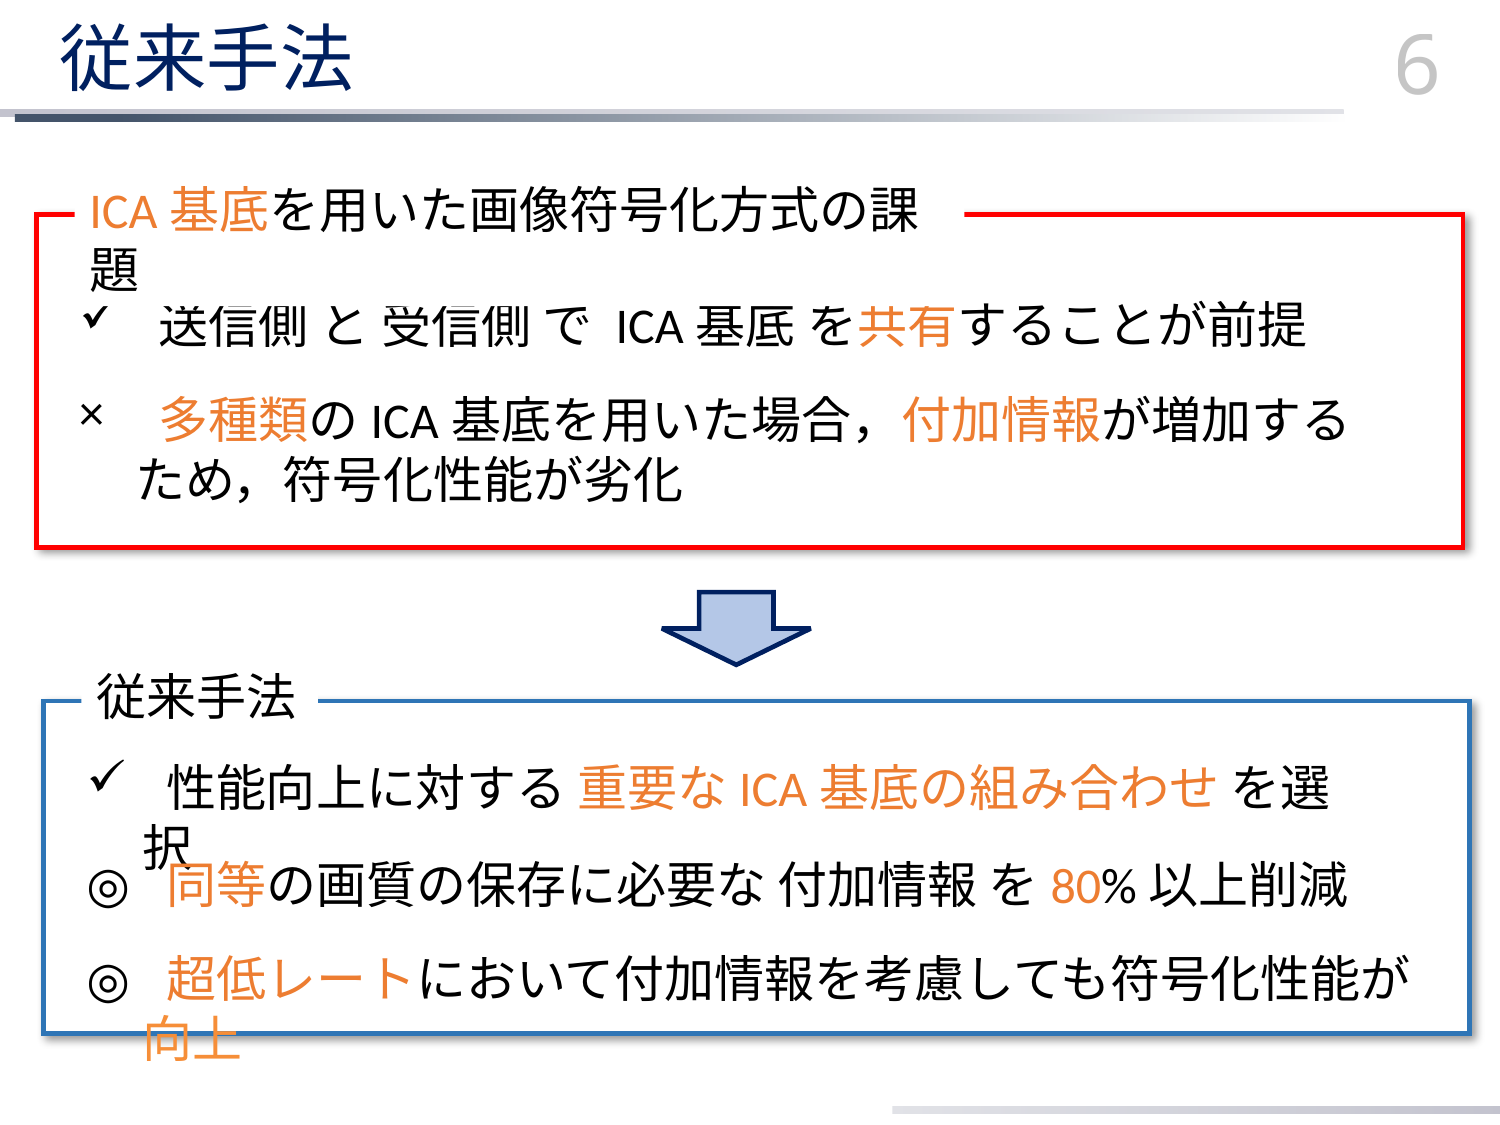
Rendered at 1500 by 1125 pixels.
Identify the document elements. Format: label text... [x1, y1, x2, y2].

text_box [43, 657, 1470, 1034]
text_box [36, 171, 1464, 548]
slide_number 6 [1315, 14, 1457, 122]
text_box [661, 591, 812, 657]
title 従来手法 [44, 14, 1315, 110]
